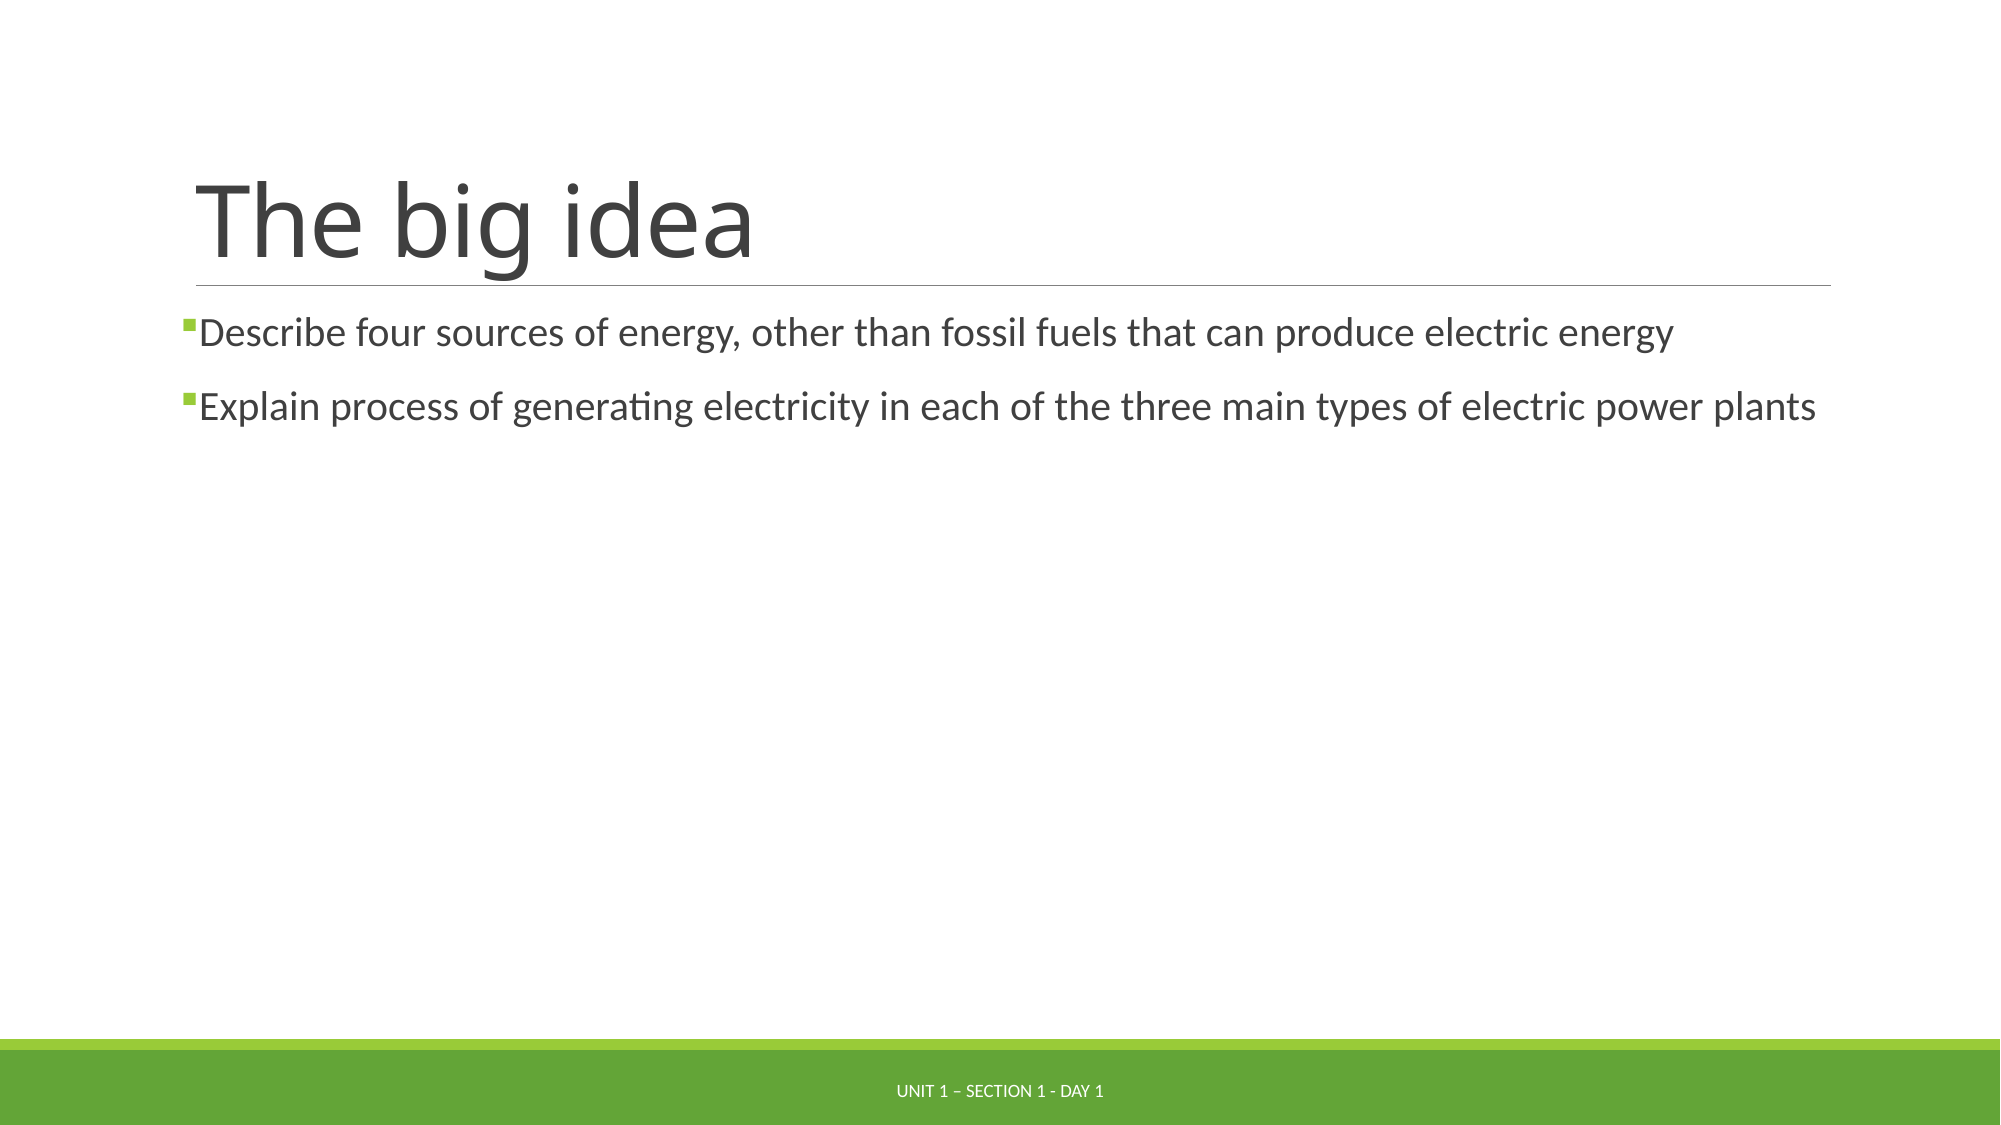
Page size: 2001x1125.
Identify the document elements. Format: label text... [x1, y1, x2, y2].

title The big idea [180, 47, 1830, 285]
footer Unit 1 – Section 1 - Day 1 [604, 1059, 1396, 1120]
list Describe four sources of energy, other than fossil fuels that can produce electric energy Explain process of generating electricity in each of the three main types of electric power plants [180, 302, 1830, 963]
